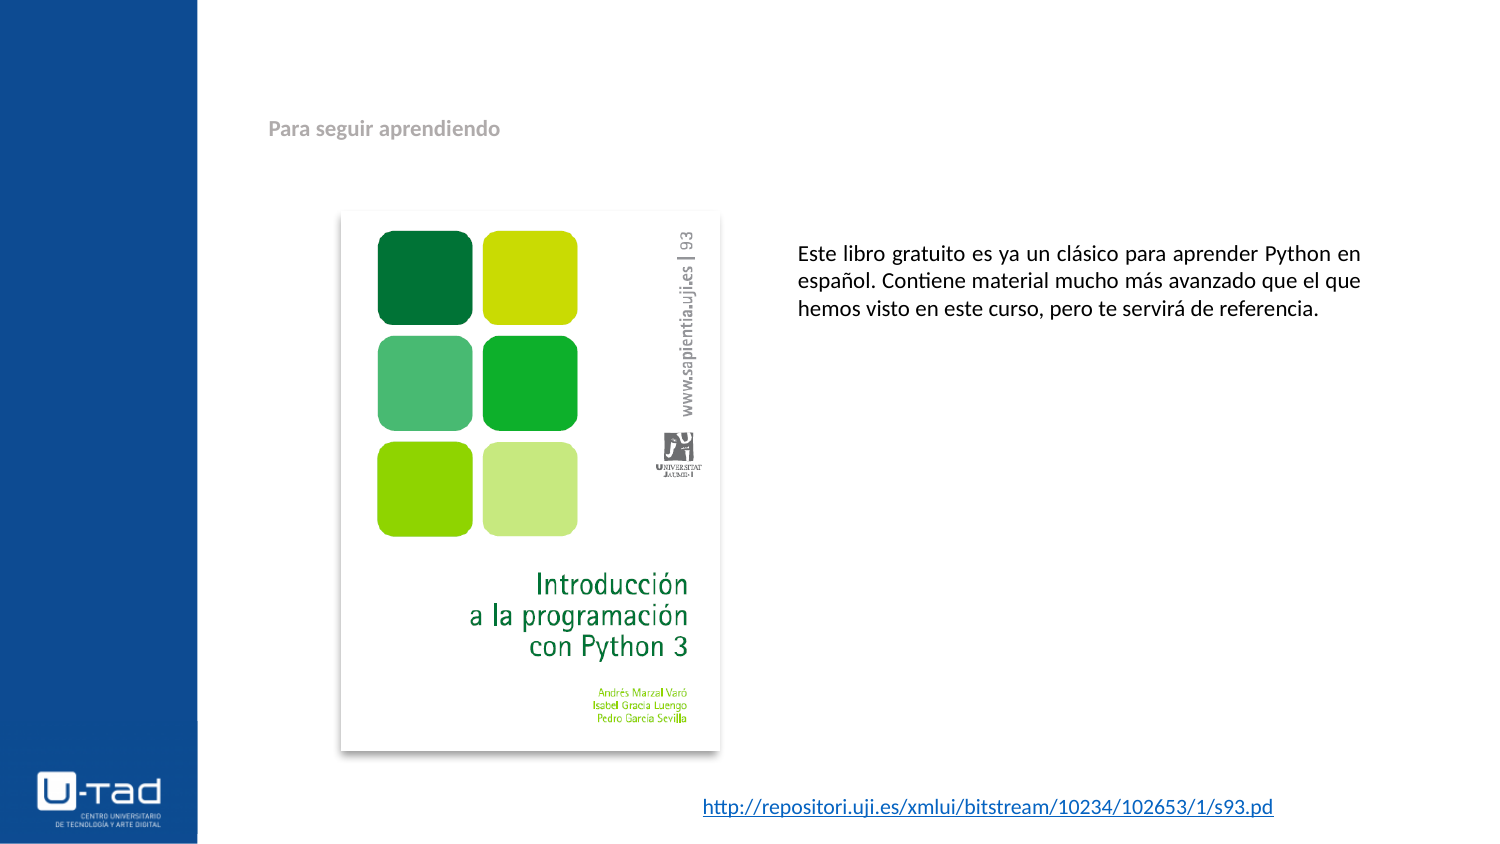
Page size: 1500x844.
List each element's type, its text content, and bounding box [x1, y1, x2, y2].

title Para seguir aprendiendo [253, 59, 1313, 149]
text_box http://repositori.uji.es/xmlui/bitstream/10234/102653/1/s93.pd [687, 785, 1313, 826]
picture [341, 211, 720, 751]
text_box Este libro gratuito es ya un clásico para aprender Python en español. Contiene material mucho más avanzado que el que hemos visto en este curso, pero te servirá de referencia. [783, 230, 1377, 328]
picture [0, 721, 198, 834]
